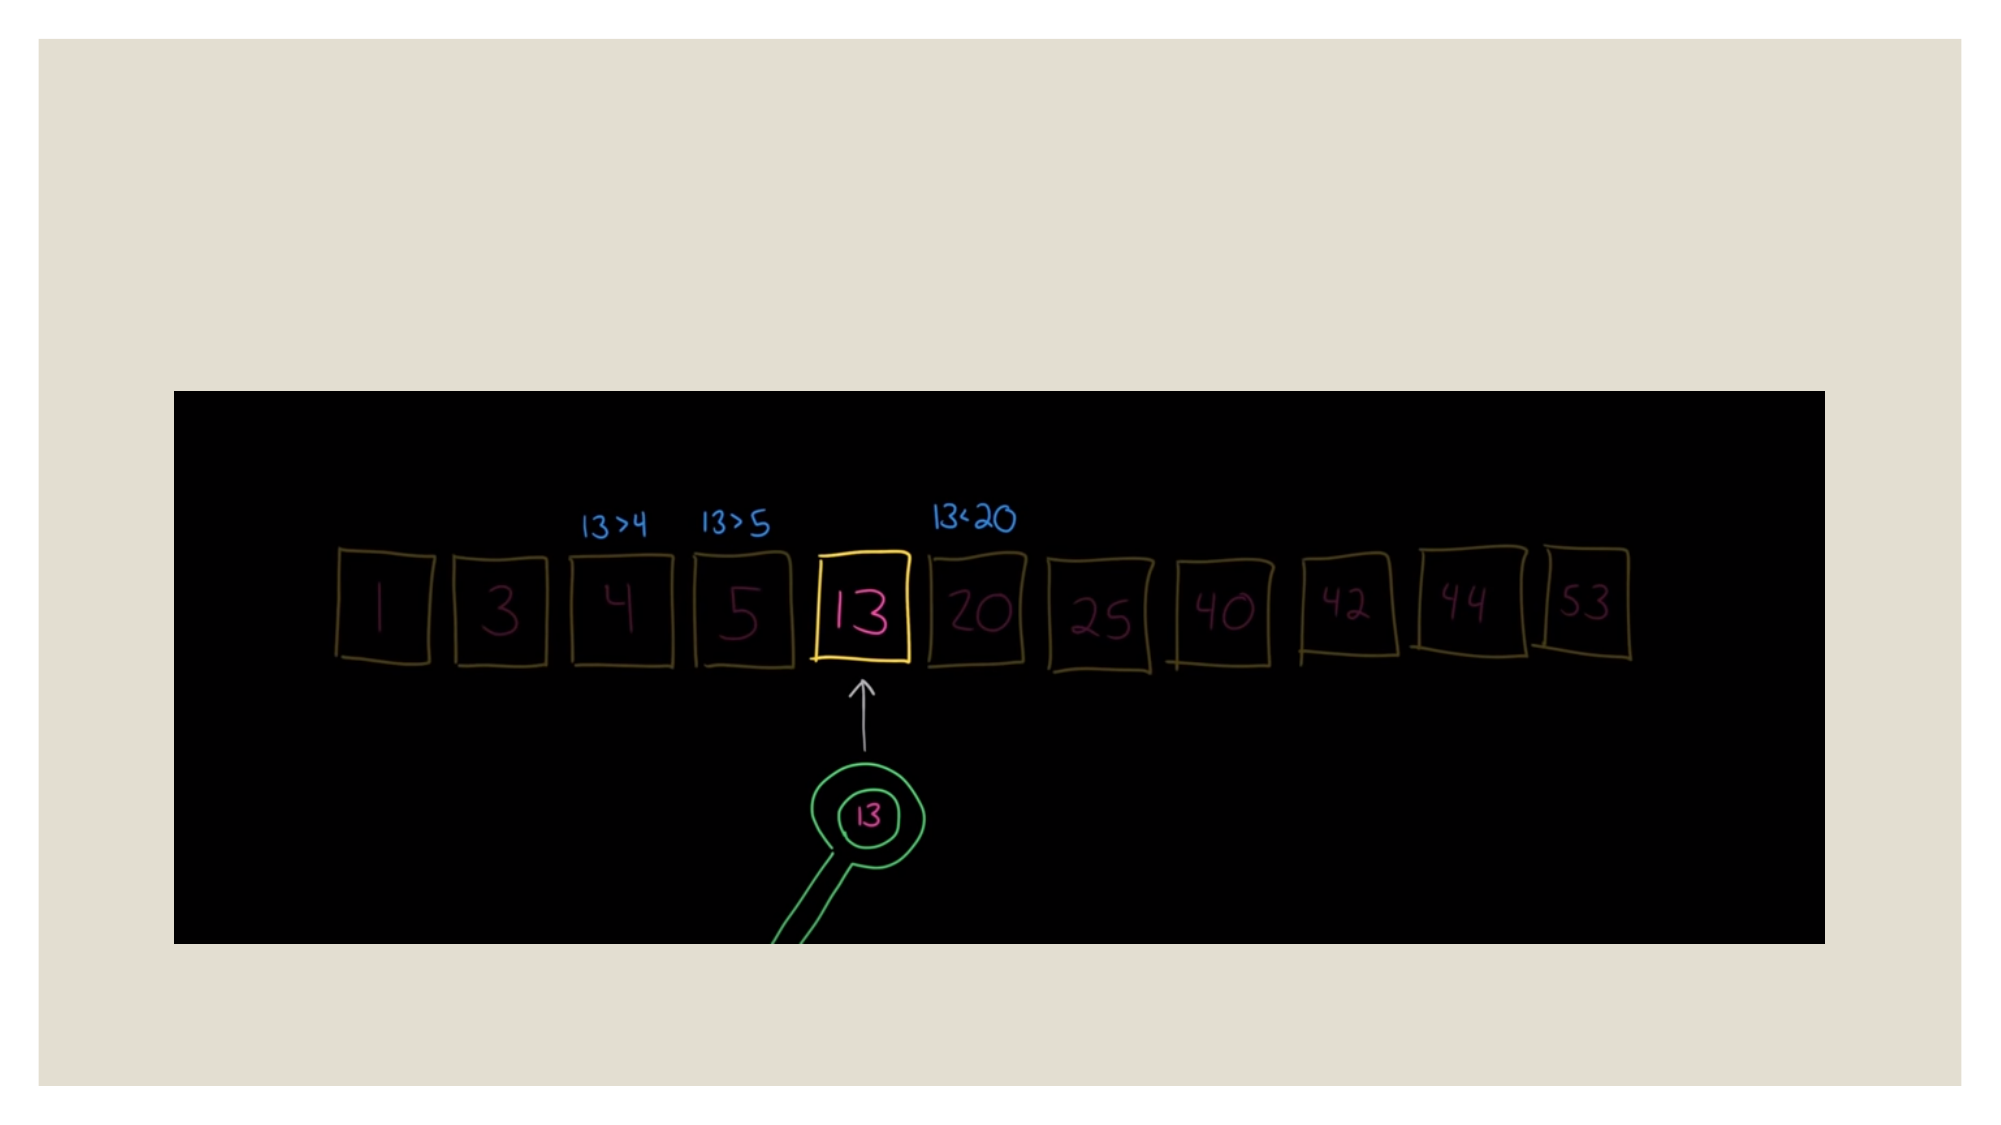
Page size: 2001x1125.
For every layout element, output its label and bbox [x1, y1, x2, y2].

list [174, 391, 1825, 944]
